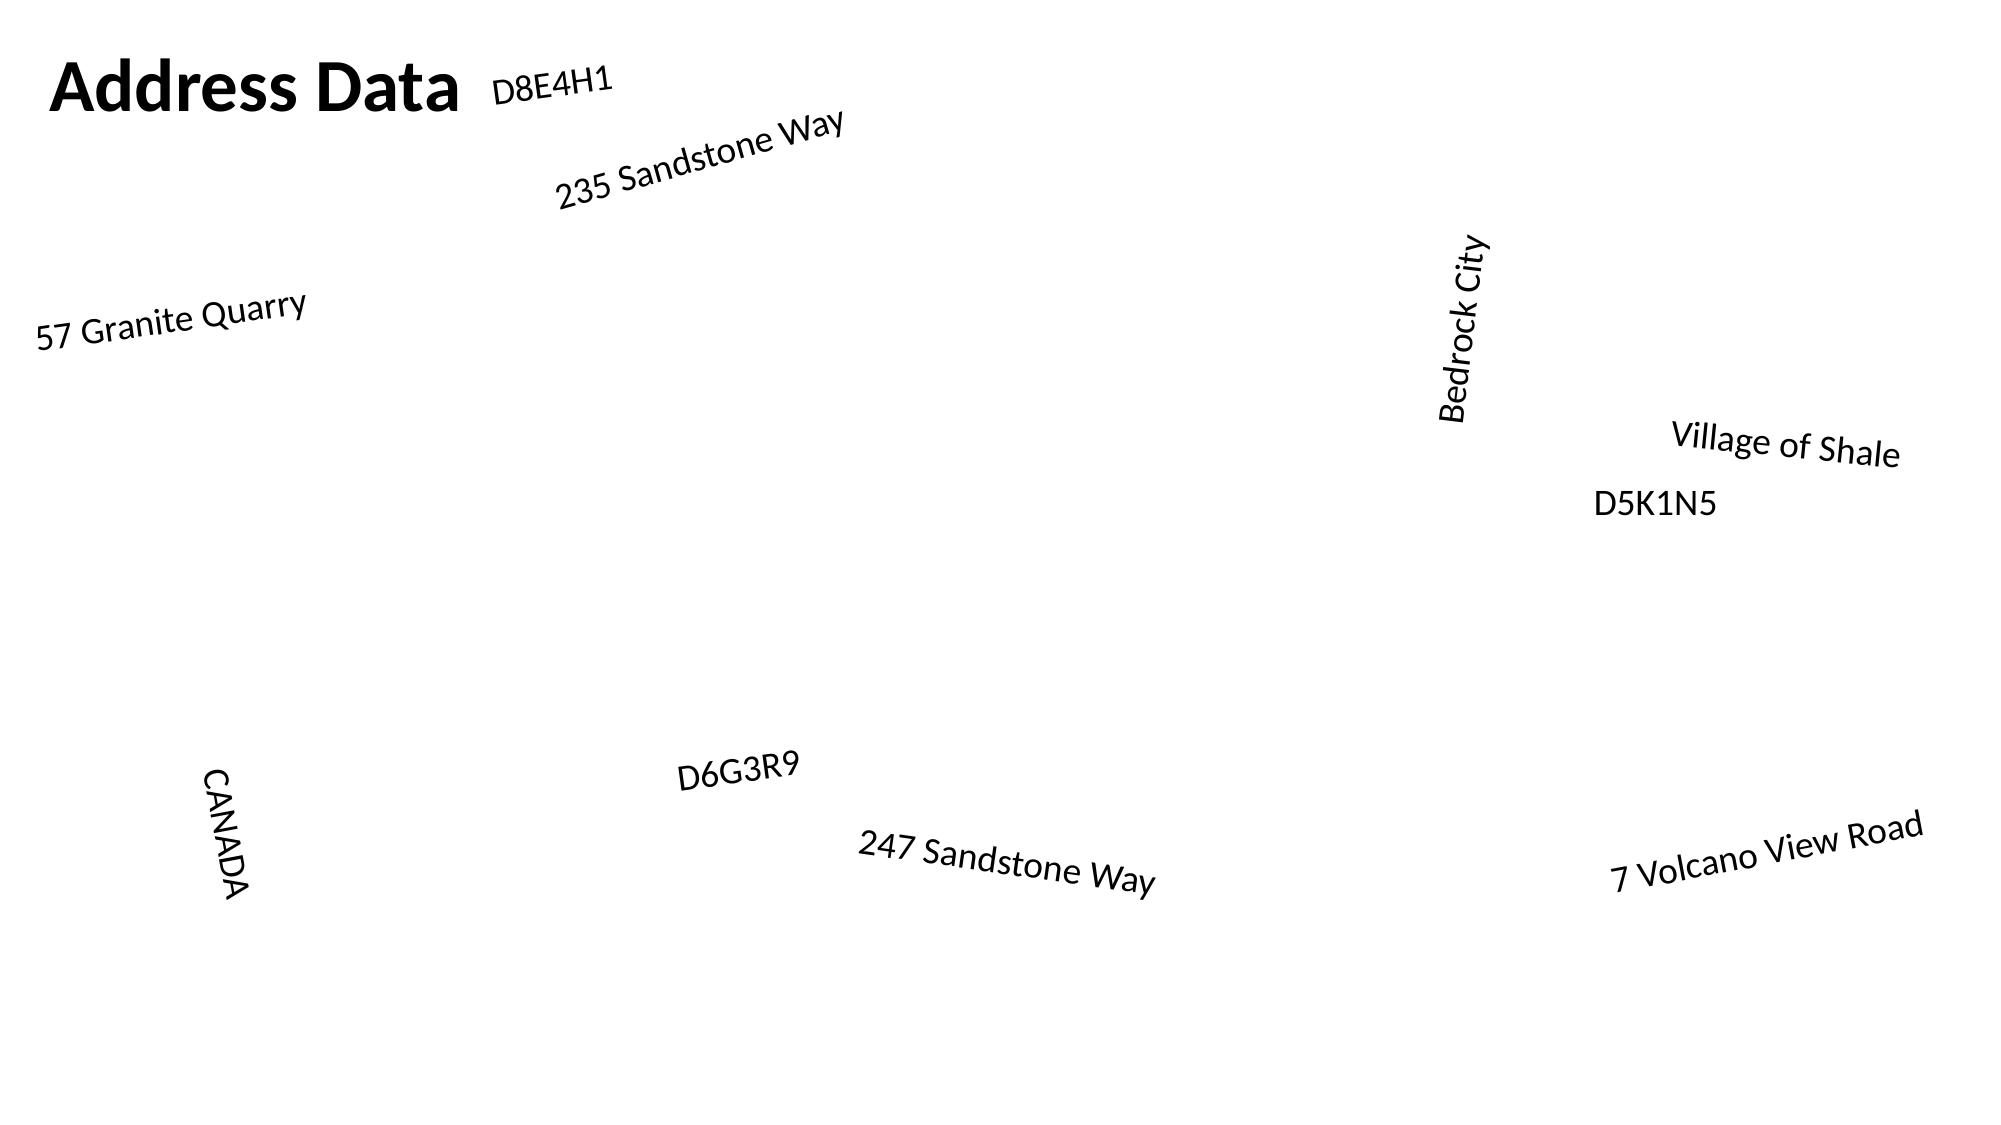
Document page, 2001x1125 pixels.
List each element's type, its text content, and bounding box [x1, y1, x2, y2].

text_box 247 Sandstone Way [840, 806, 1175, 913]
text_box D6G3R9 [658, 727, 819, 808]
text_box 7 Volcano View Road [1590, 787, 1944, 912]
text_box Address Data [34, 29, 580, 135]
text_box Bedrock City [1416, 193, 1505, 443]
text_box D5K1N5 [1579, 470, 1733, 531]
text_box Village of Shale [1653, 399, 1923, 486]
text_box CANADA [185, 748, 274, 919]
text_box 235 Sandstone Way [532, 81, 866, 230]
text_box 57 Granite Quarry [15, 266, 326, 369]
text_box D8E4H1 [473, 42, 632, 123]
